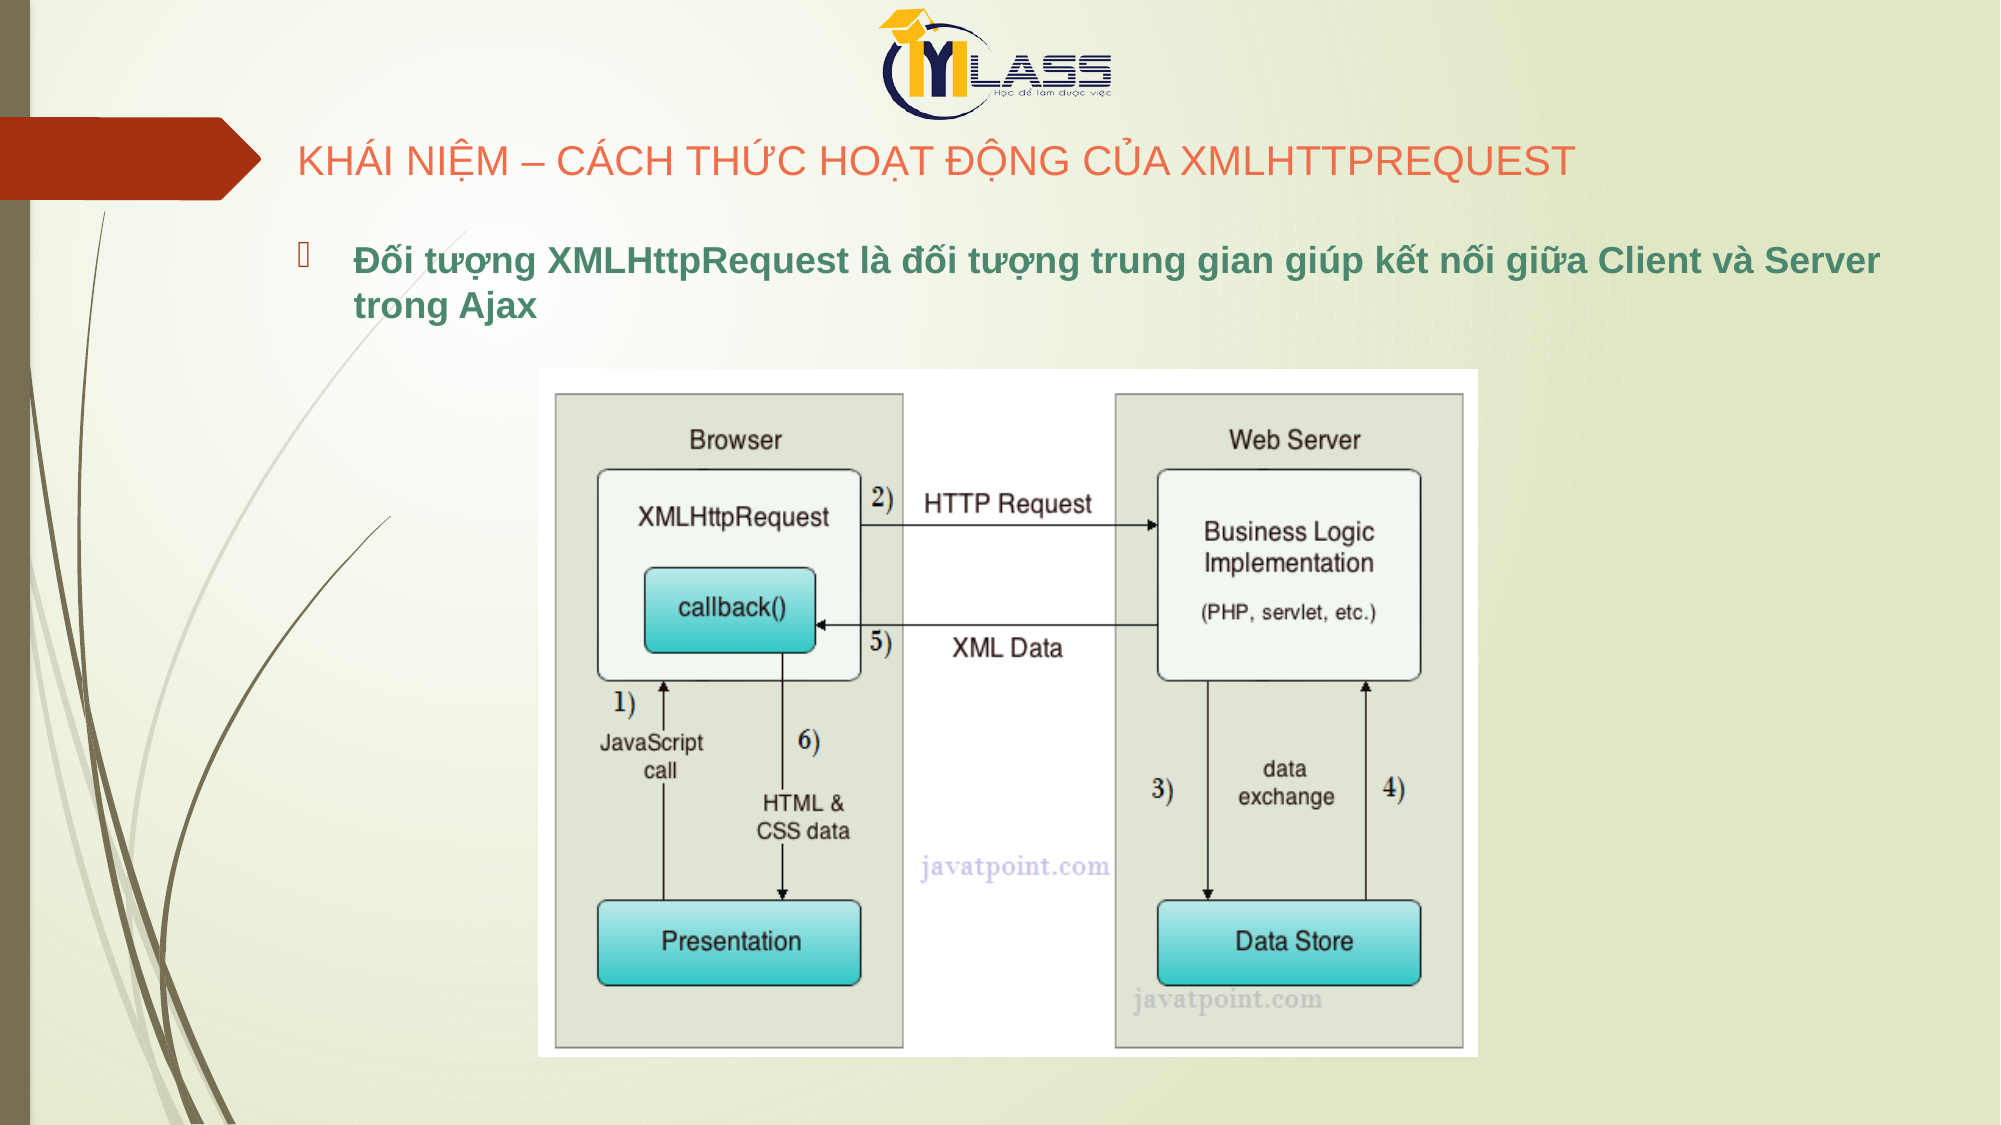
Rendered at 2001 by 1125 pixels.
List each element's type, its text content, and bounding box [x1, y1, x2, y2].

text_box KHÁI NIỆM – CÁCH THỨC HOẠT ĐỘNG CỦA XMLHTTPREQUEST [282, 126, 1981, 191]
list Đối tượng XMLHttpRequest là đối tượng trung gian giúp kết nối giữa Client và Server trong Ajax [282, 228, 1944, 344]
picture [538, 368, 1478, 1057]
picture [878, 8, 1112, 120]
